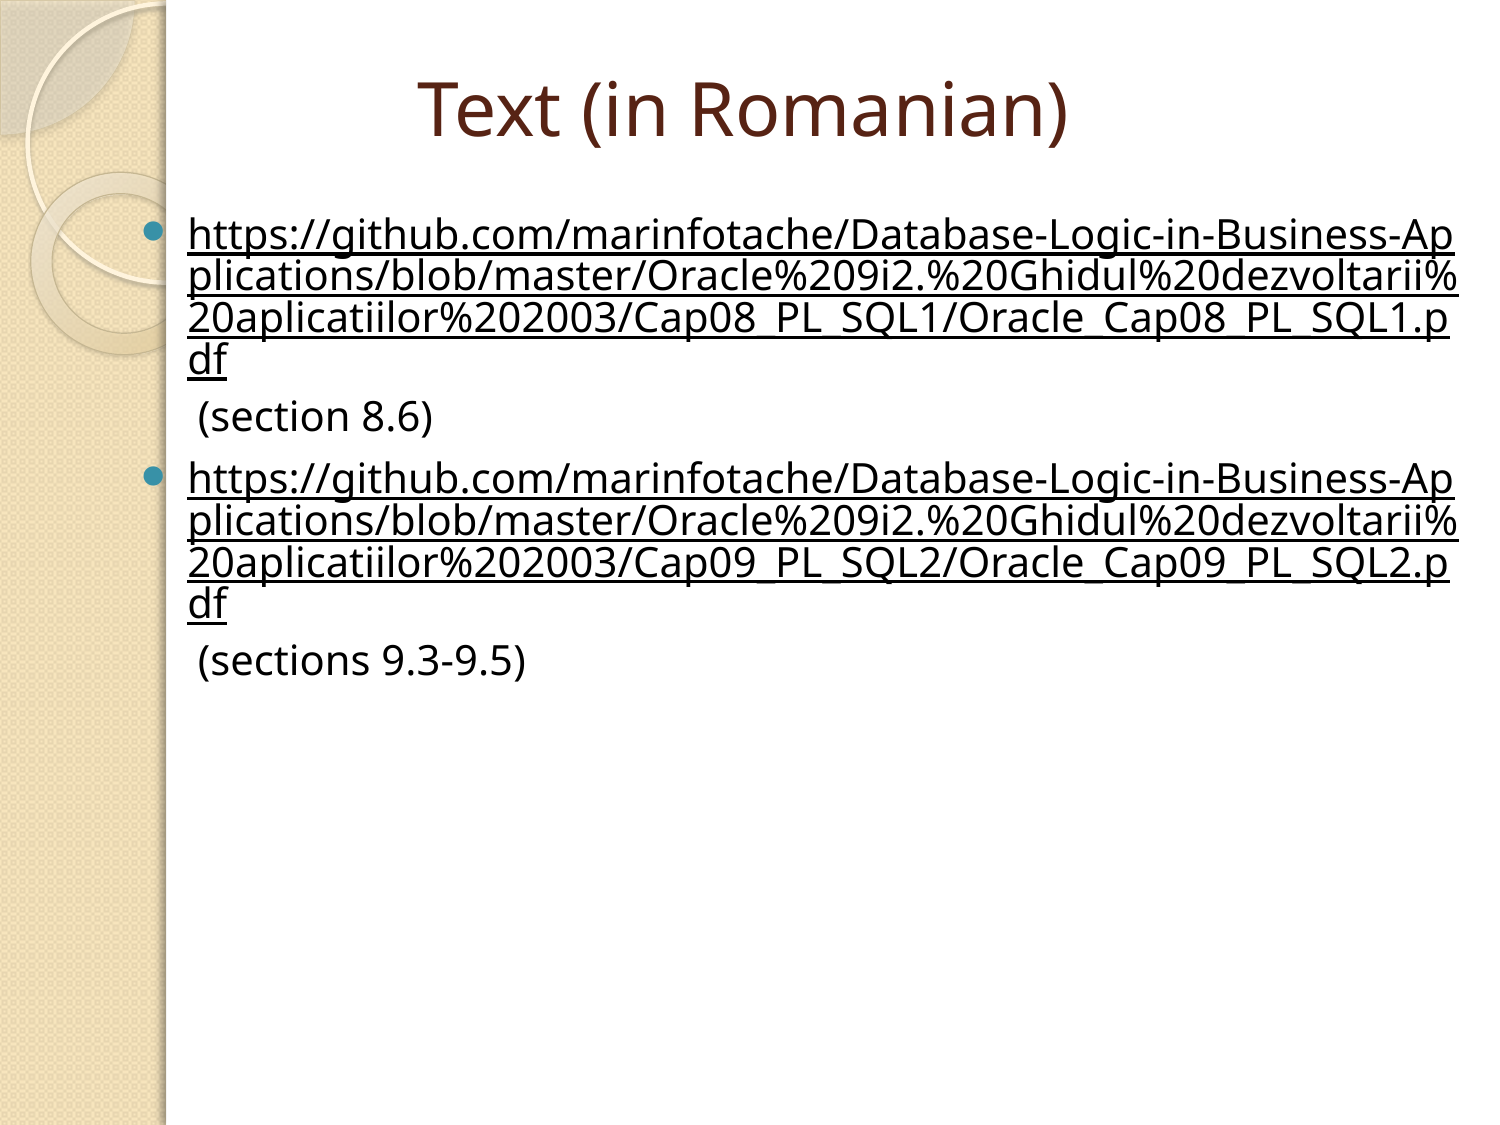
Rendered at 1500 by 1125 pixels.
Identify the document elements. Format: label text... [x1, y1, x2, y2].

list https://github.com/marinfotache/Database-Logic-in-Business-Applications/blob/master/Oracle%209i2.%20Ghidul%20dezvoltarii%20aplicatiilor%202003/Cap08_PL_SQL1/Oracle_Cap08_PL_SQL1.pdf (section 8.6) https://github.com/marinfotache/Database-Logic-in-Business-Applications/blob/master/Oracle%209i2.%20Ghidul%20dezvoltarii%20aplicatiilor%202003/Cap09_PL_SQL2/Oracle_Cap09_PL_SQL2.pdf (sections 9.3-9.5) [112, 200, 1475, 1125]
title Text (in Romanian) [24, 12, 1463, 200]
